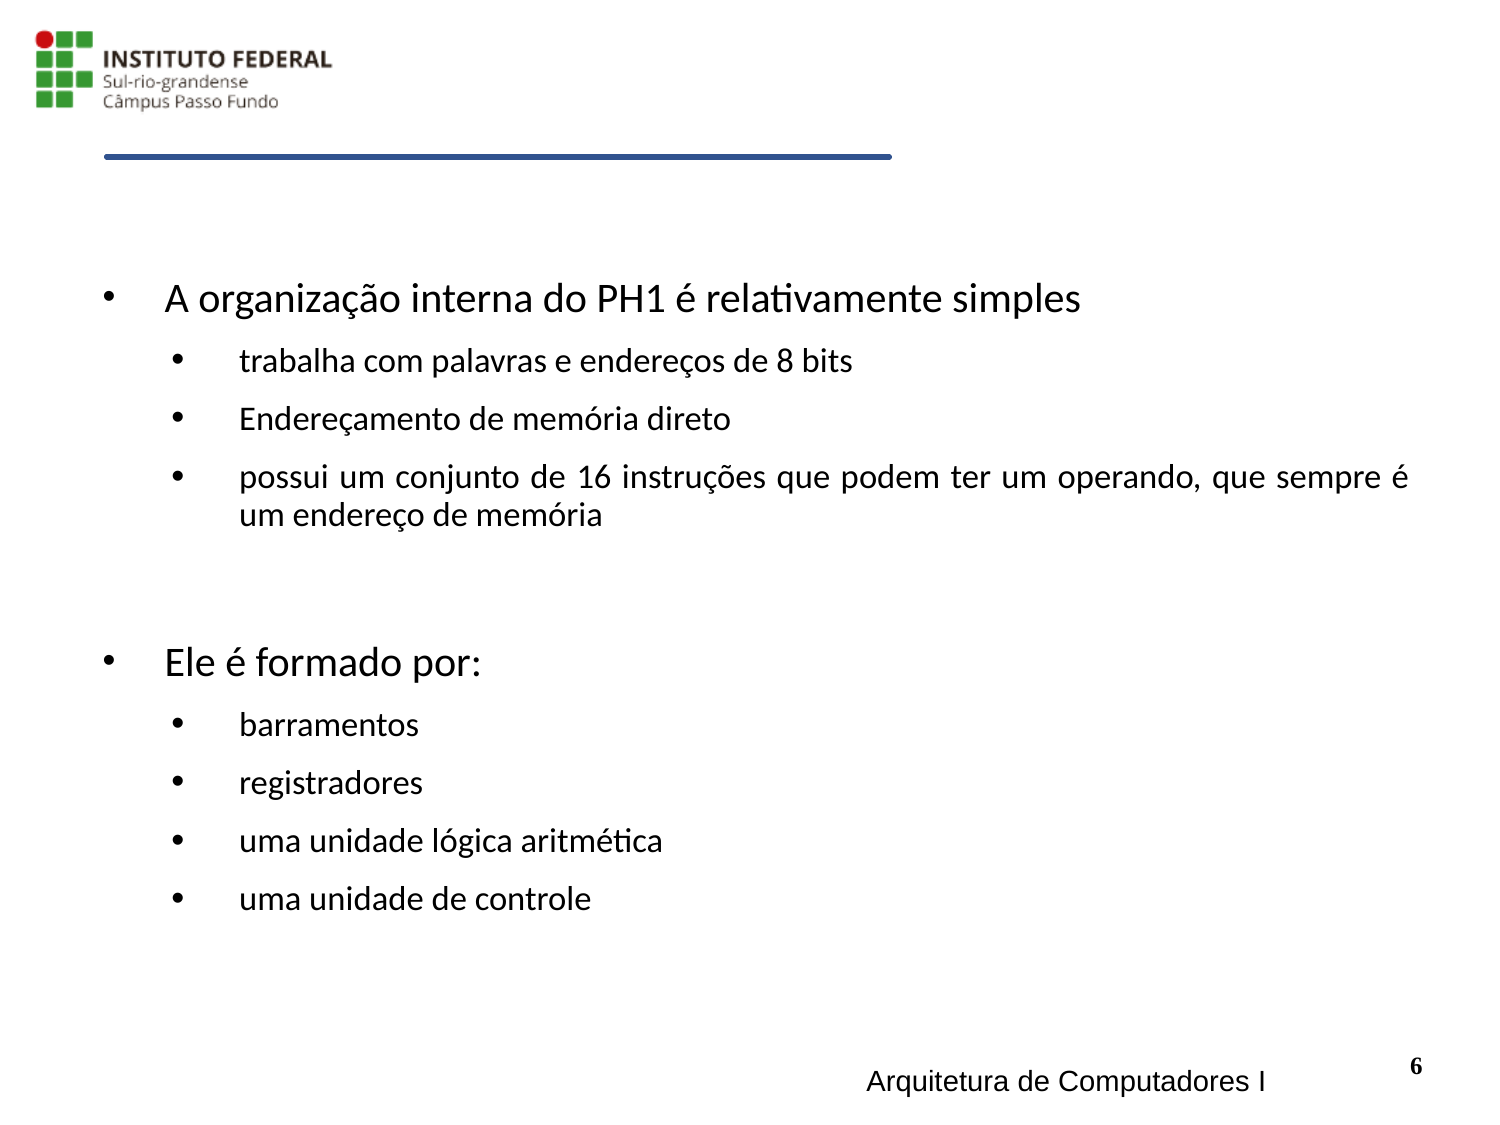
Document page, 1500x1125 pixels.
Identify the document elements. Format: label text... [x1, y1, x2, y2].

list A organização interna do PH1 é relativamente simples trabalha com palavras e endereços de 8 bits Endereçamento de memória direto possui um conjunto de 16 instruções que podem ter um operando, que sempre é um endereço de memória Ele é formado por: barramentos registradores uma unidade lógica aritmética uma unidade de controle [75, 187, 1425, 930]
picture [21, 23, 340, 126]
text_box 6 [1049, 1012, 1438, 1088]
text_box Arquitetura de Computadores I [733, 1054, 1400, 1125]
